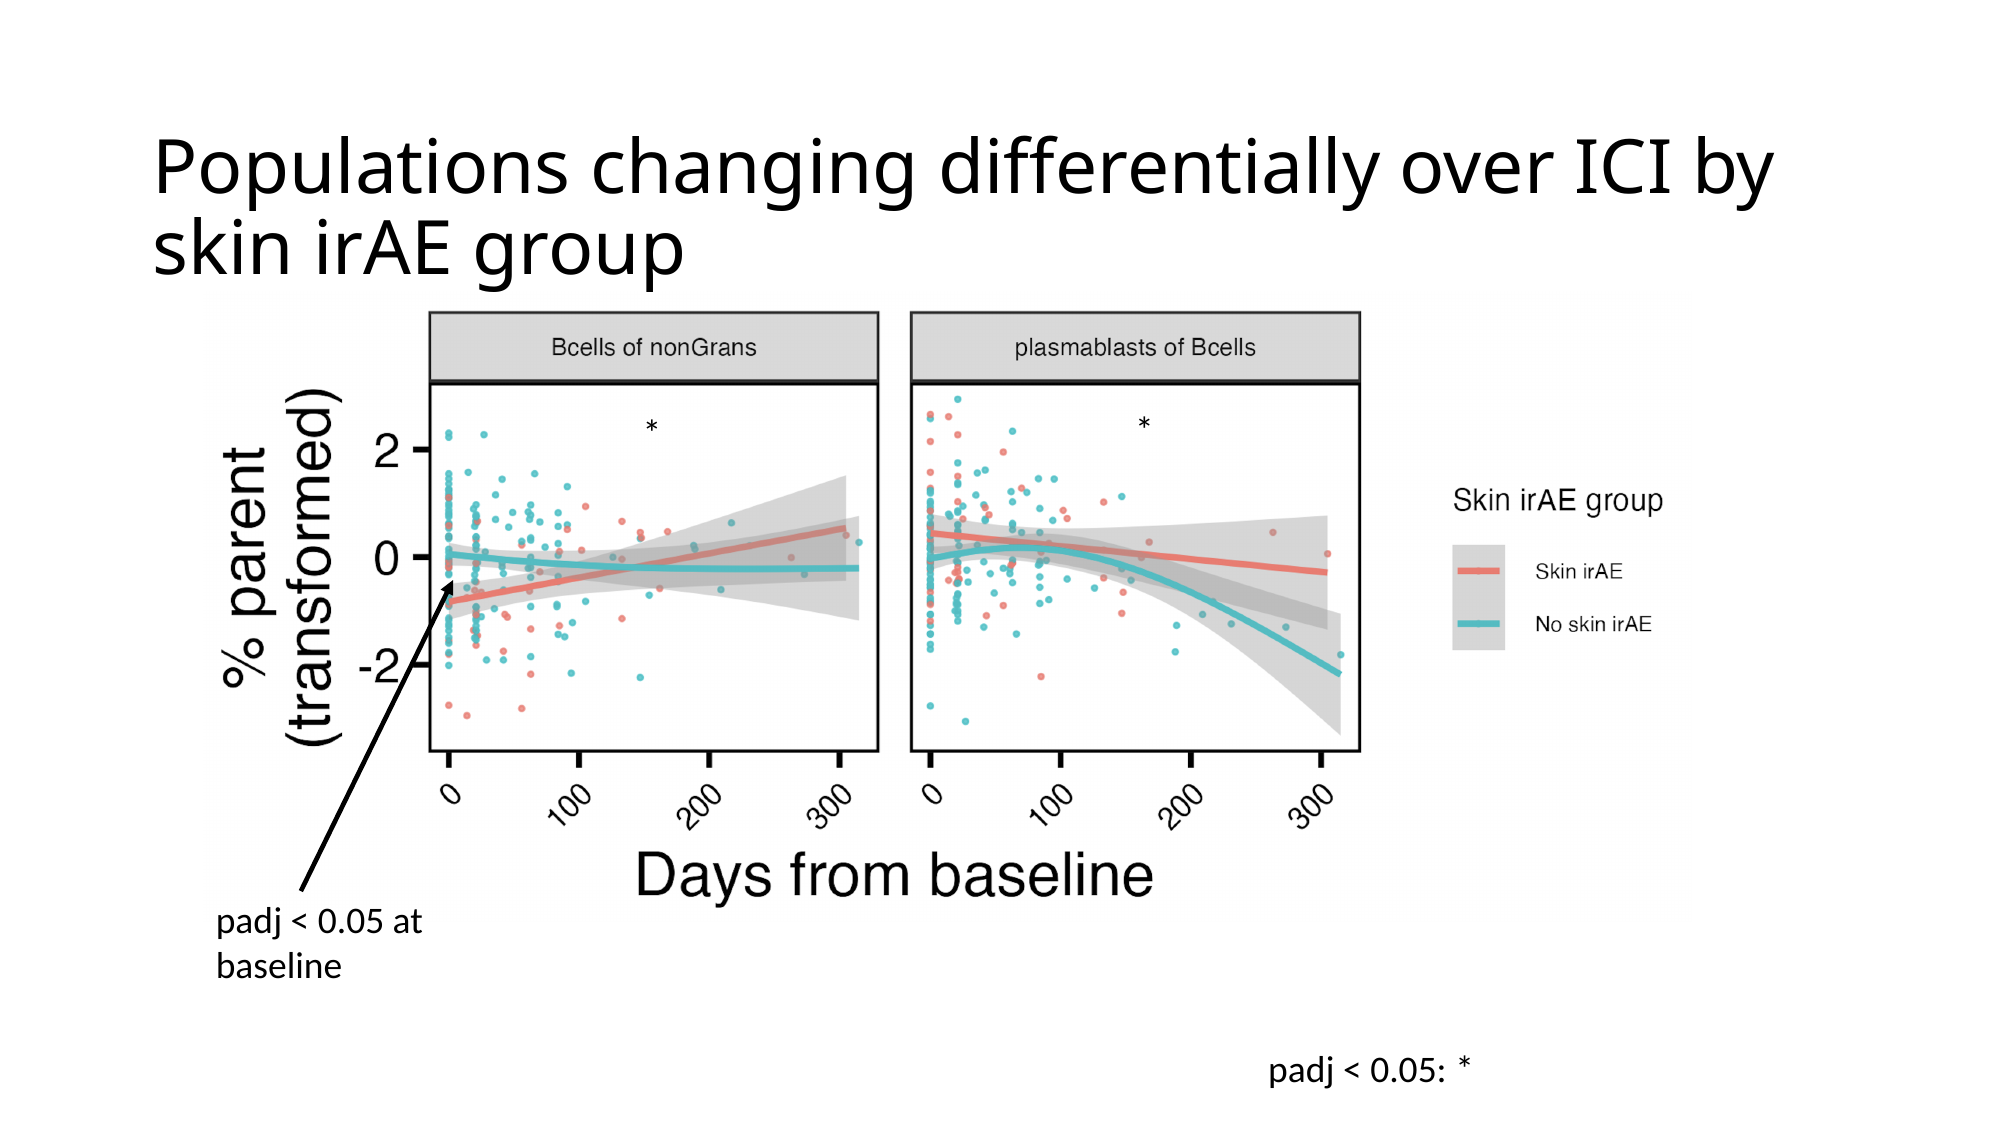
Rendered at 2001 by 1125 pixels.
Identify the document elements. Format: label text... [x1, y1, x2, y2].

text_box padj < 0.05: * [1253, 1038, 1490, 1098]
text_box padj < 0.05 at baseline [201, 888, 466, 994]
picture [203, 291, 1692, 922]
title Populations changing differentially over ICI by skin irAE group [137, 59, 1824, 360]
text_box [300, 580, 454, 892]
